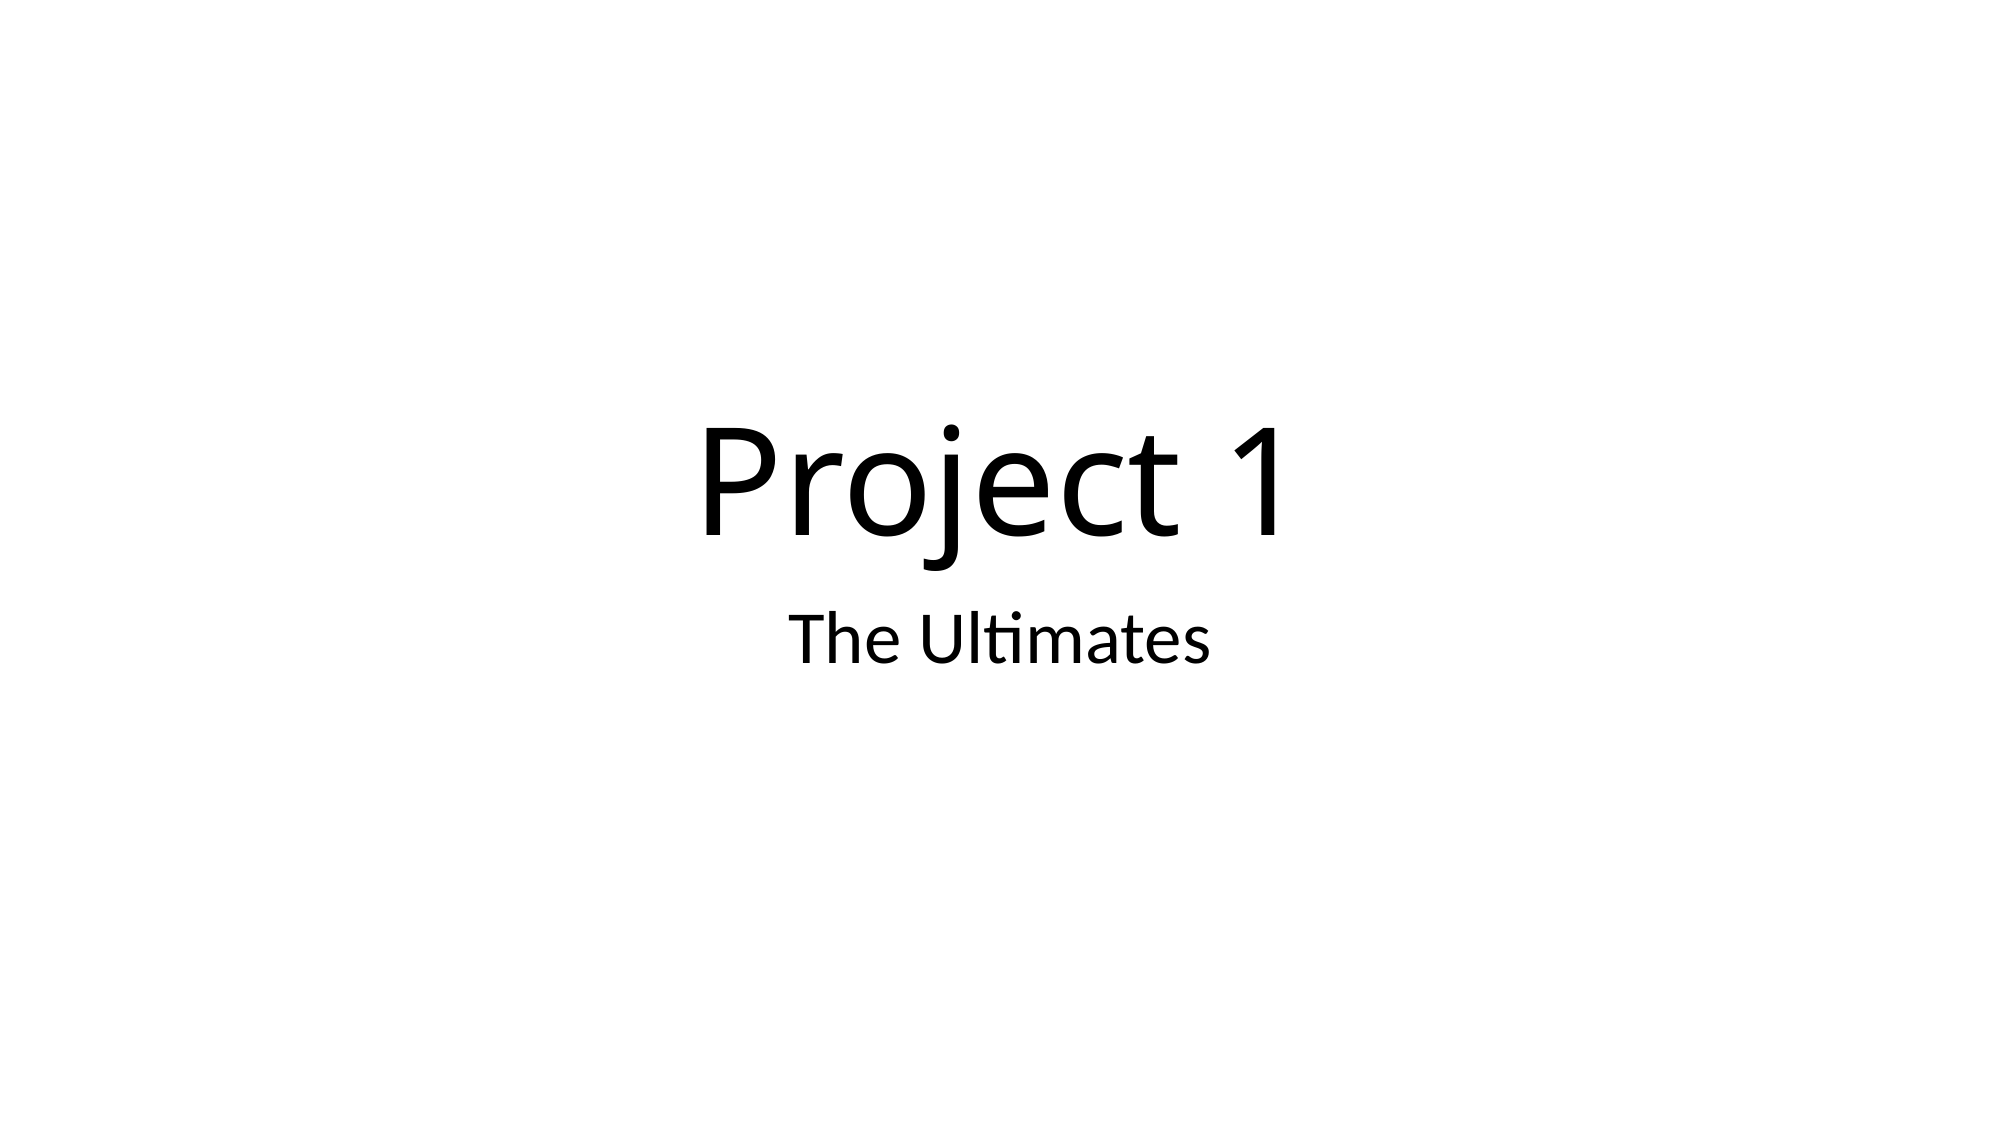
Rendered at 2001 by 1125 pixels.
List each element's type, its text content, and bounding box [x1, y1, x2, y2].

subtitle The Ultimates [249, 590, 1750, 863]
title Project 1 [249, 184, 1750, 576]
